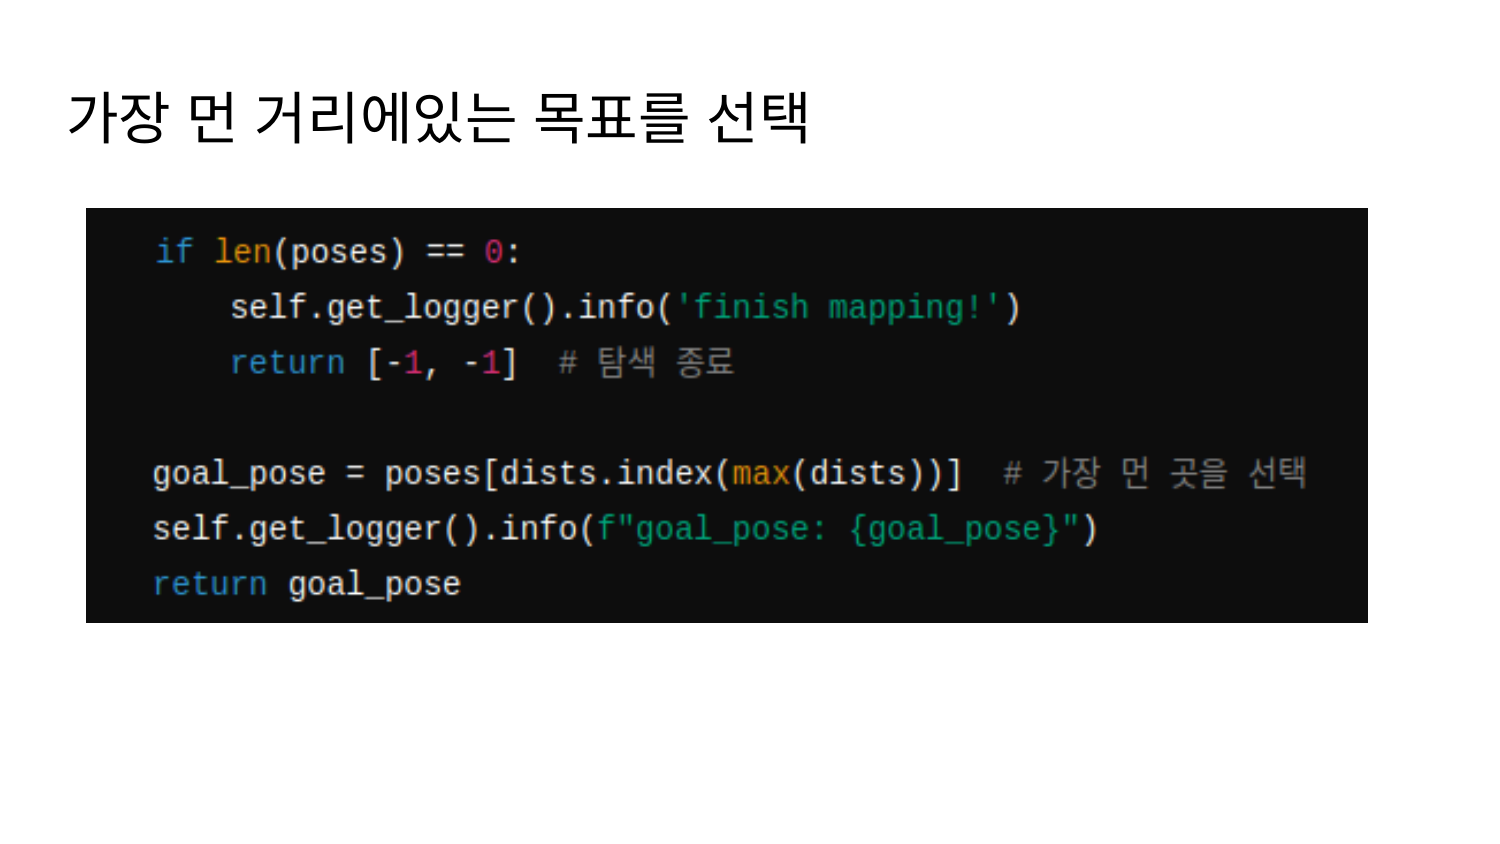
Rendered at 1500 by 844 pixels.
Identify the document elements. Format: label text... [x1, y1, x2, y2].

picture [86, 207, 1368, 623]
title 가장 먼 거리에있는 목표를 선택 [51, 72, 1449, 167]
